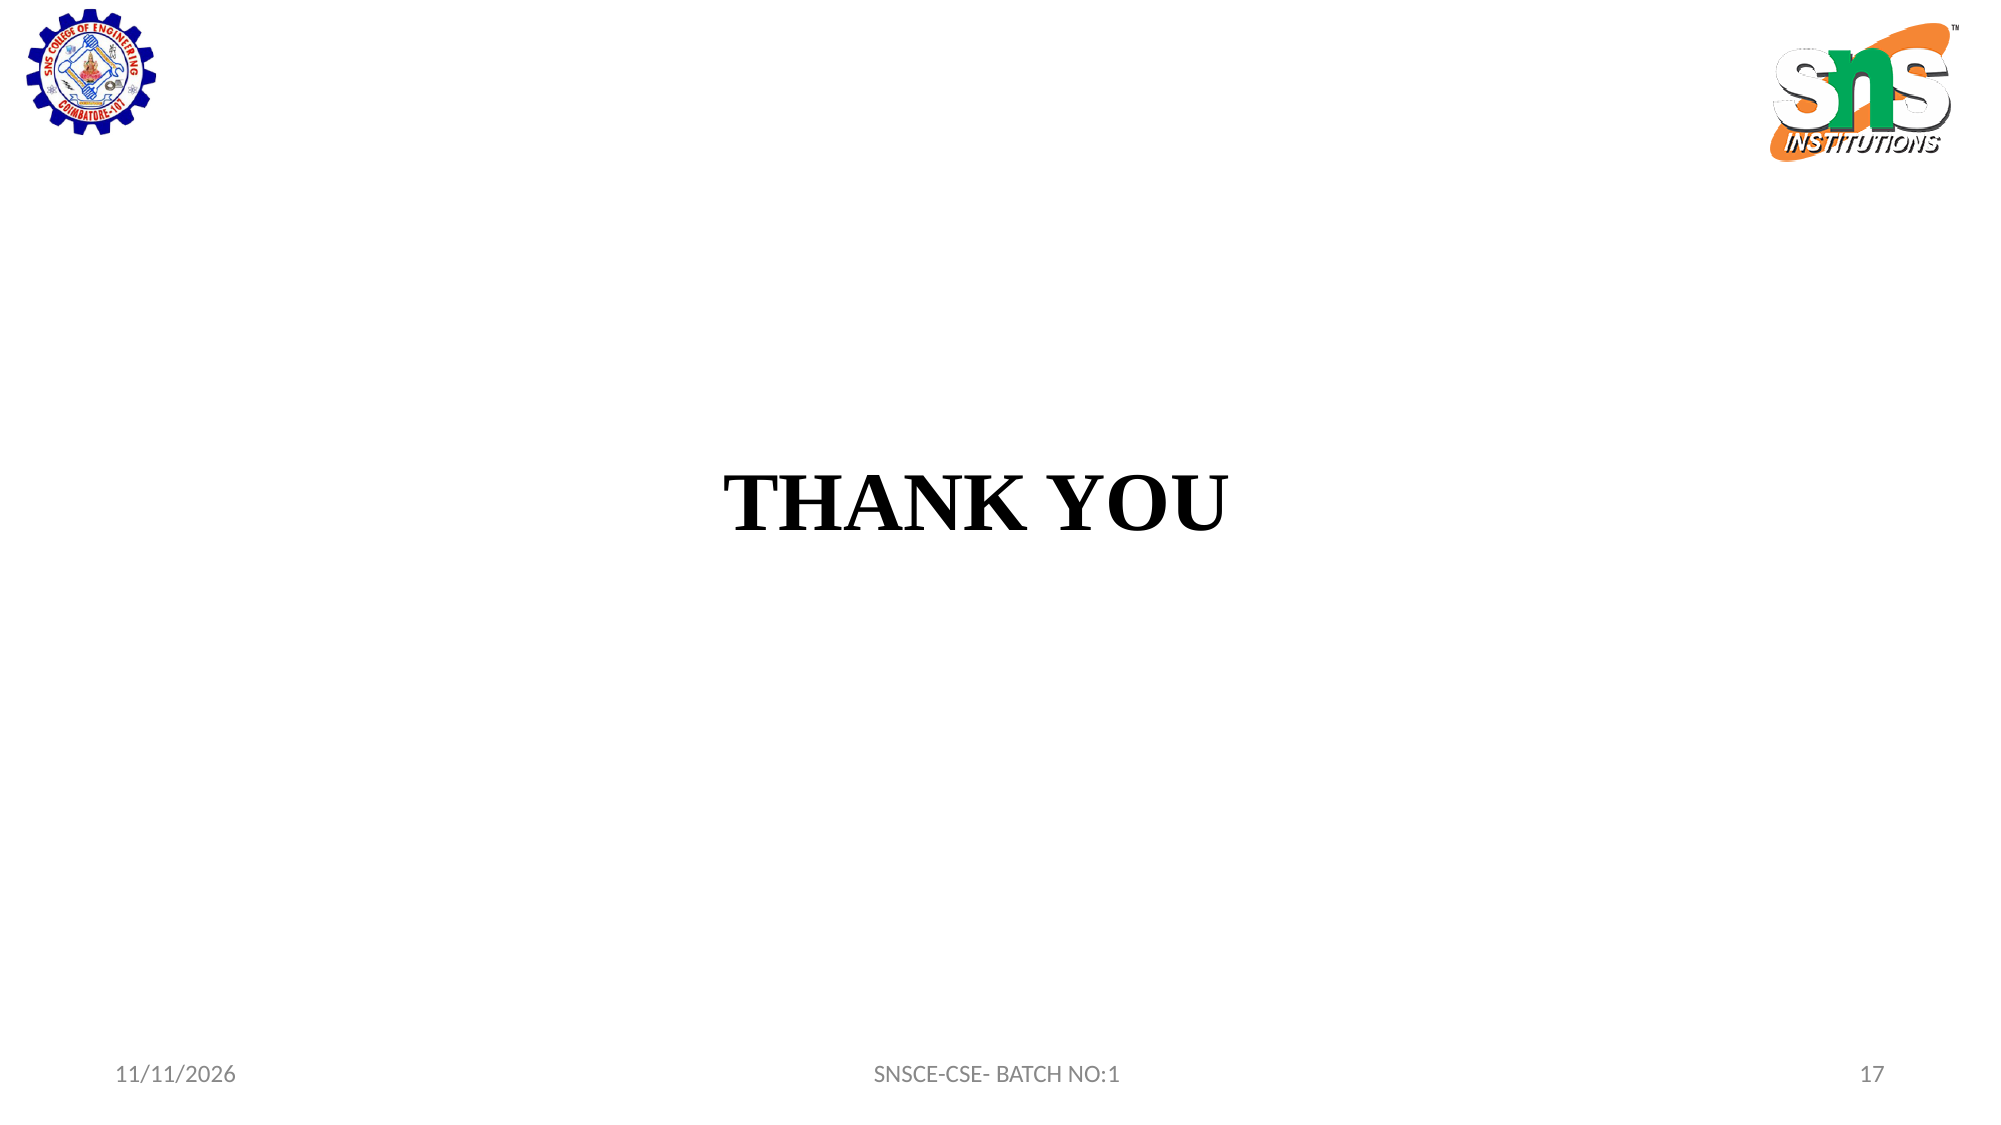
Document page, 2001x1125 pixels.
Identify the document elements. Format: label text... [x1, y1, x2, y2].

slide_number 17 [1433, 1042, 1900, 1103]
picture [1770, 23, 1959, 162]
picture [19, 0, 160, 140]
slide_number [99, 1042, 567, 1103]
footer SNSCE-CSE- BATCH NO:1 [683, 1042, 1317, 1103]
title THANK YOU [528, 403, 1426, 592]
